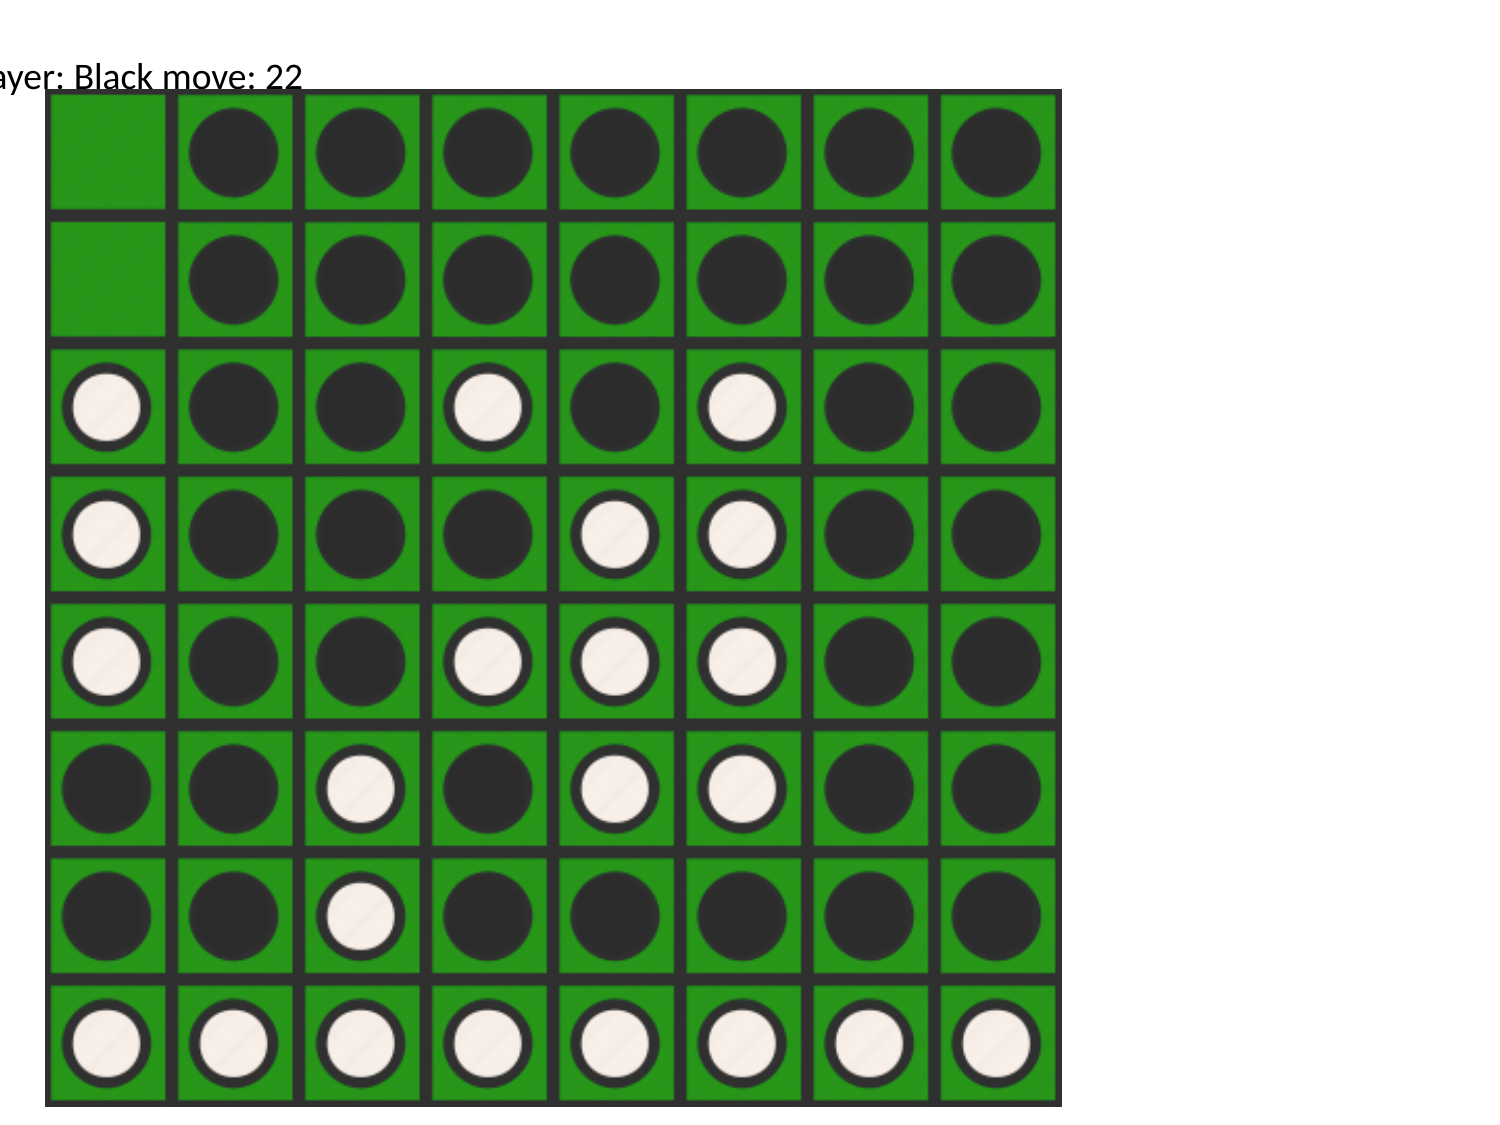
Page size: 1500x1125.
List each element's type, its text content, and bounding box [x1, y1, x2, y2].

text_box turn: 59 player: Black move: 22 [0, 44, 319, 105]
picture [44, 89, 1062, 1107]
